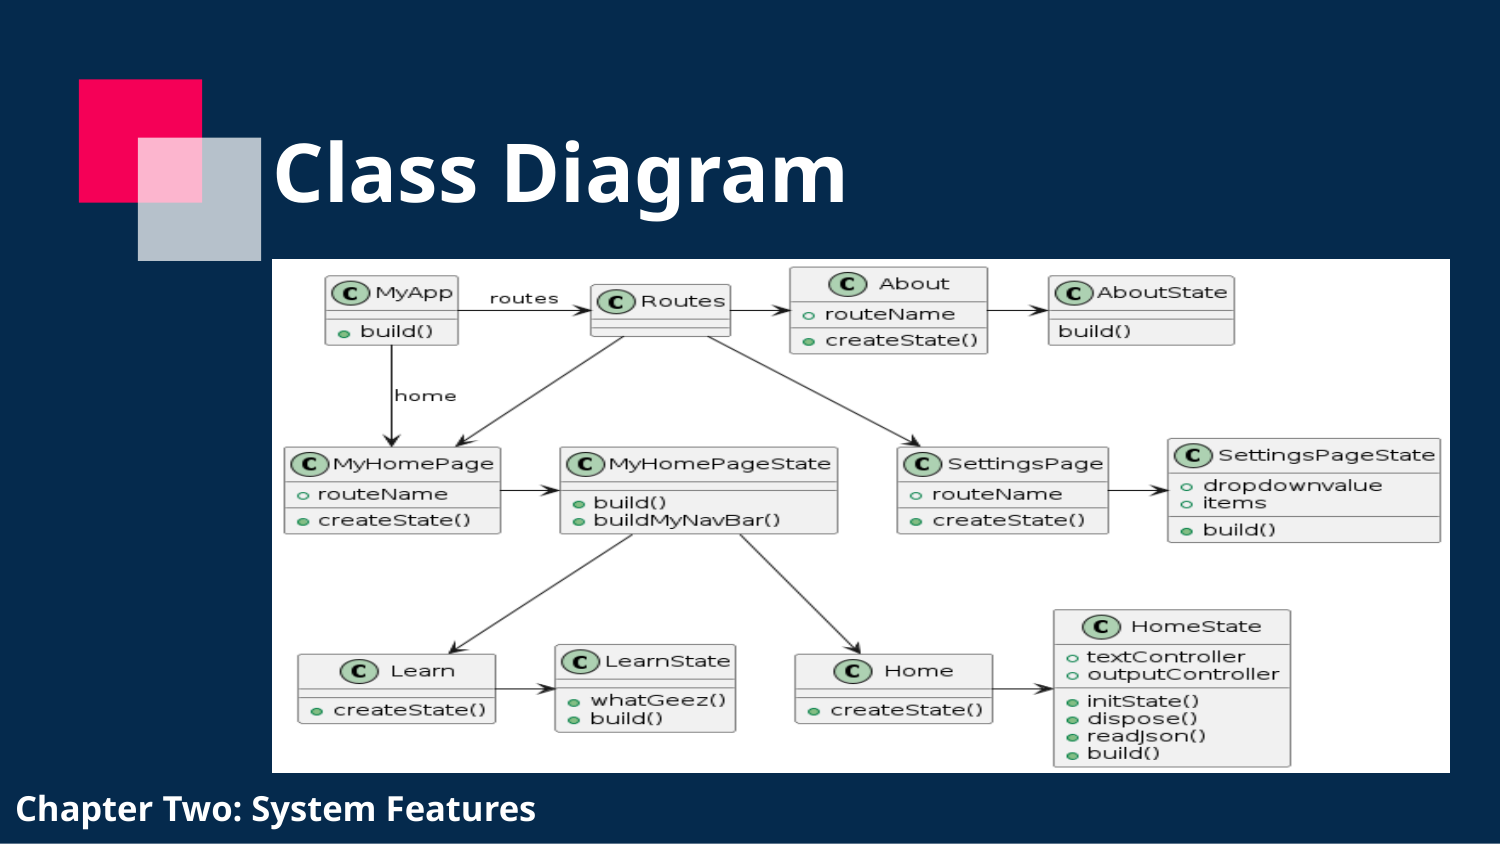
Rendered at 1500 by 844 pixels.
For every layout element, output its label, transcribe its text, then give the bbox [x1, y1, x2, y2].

title Class Diagram [257, 106, 1436, 207]
subtitle Chapter Two: System Features [0, 772, 1500, 844]
picture [271, 259, 1450, 773]
